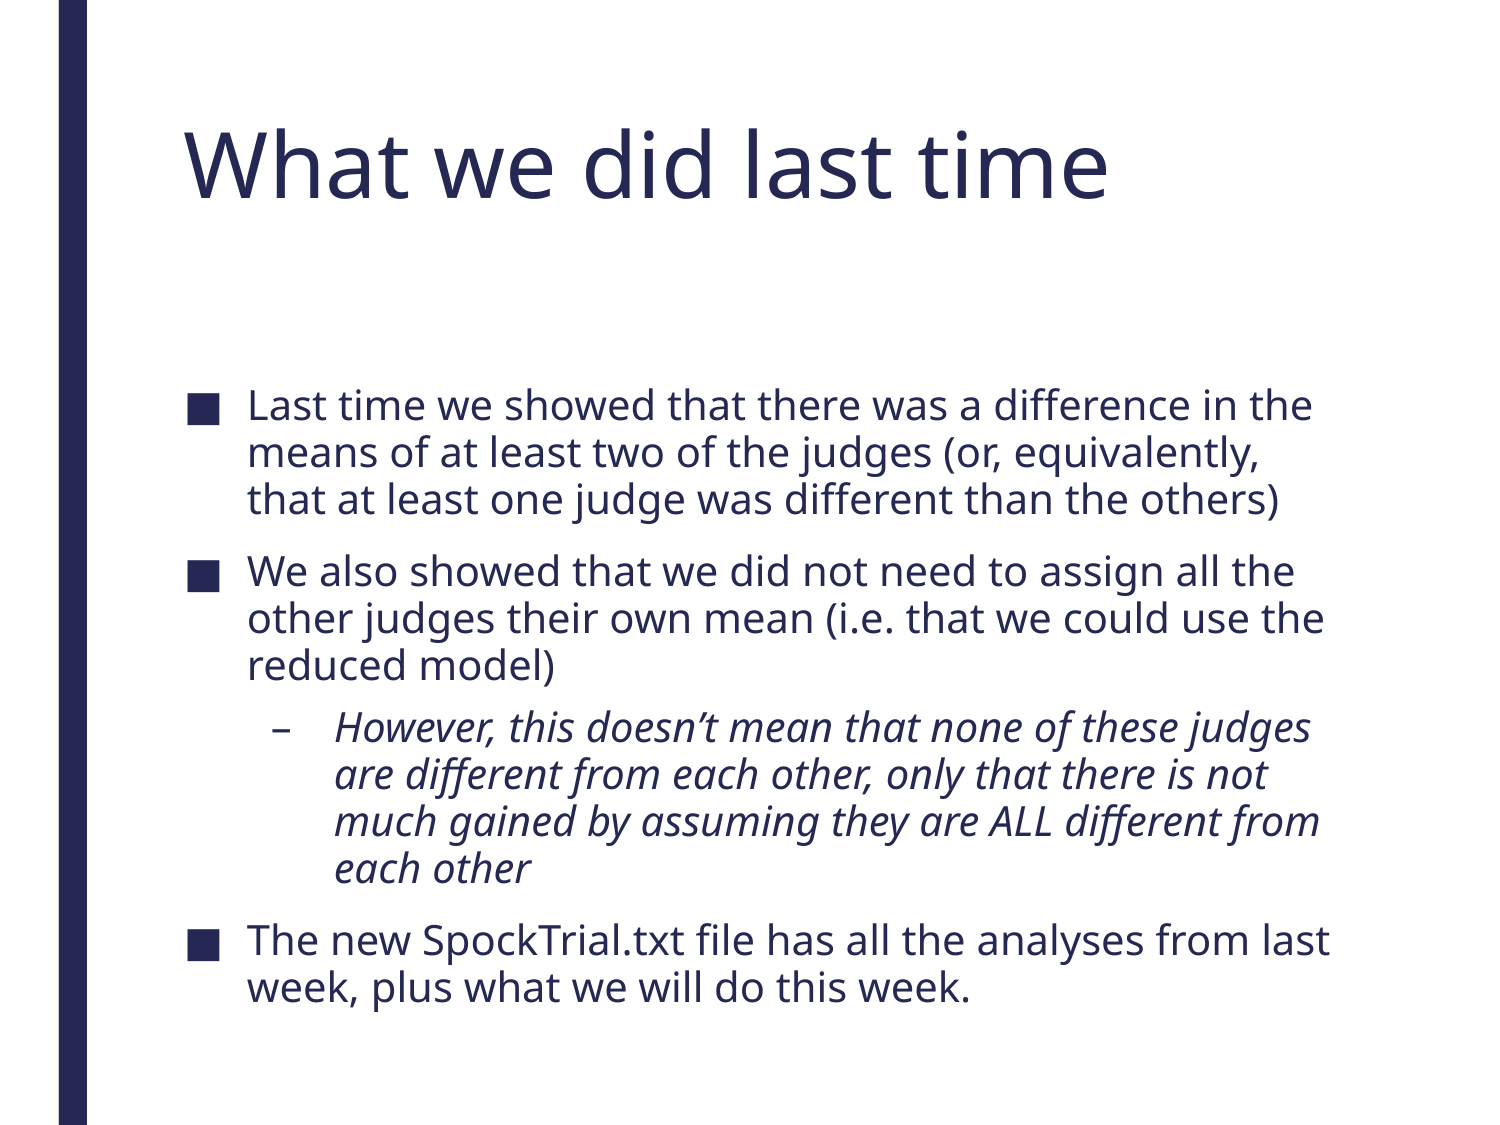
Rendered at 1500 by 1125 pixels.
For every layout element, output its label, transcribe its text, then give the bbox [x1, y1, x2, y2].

list Last time we showed that there was a difference in the means of at least two of the judges (or, equivalently, that at least one judge was different than the others) We also showed that we did not need to assign all the other judges their own mean (i.e. that we could use the reduced model) However, this doesn’t mean that none of these judges are different from each other, only that there is not much gained by assuming they are ALL different from each other The new SpockTrial.txt file has all the analyses from last week, plus what we will do this week. [168, 375, 1351, 1050]
title What we did last time [168, 112, 1351, 357]
